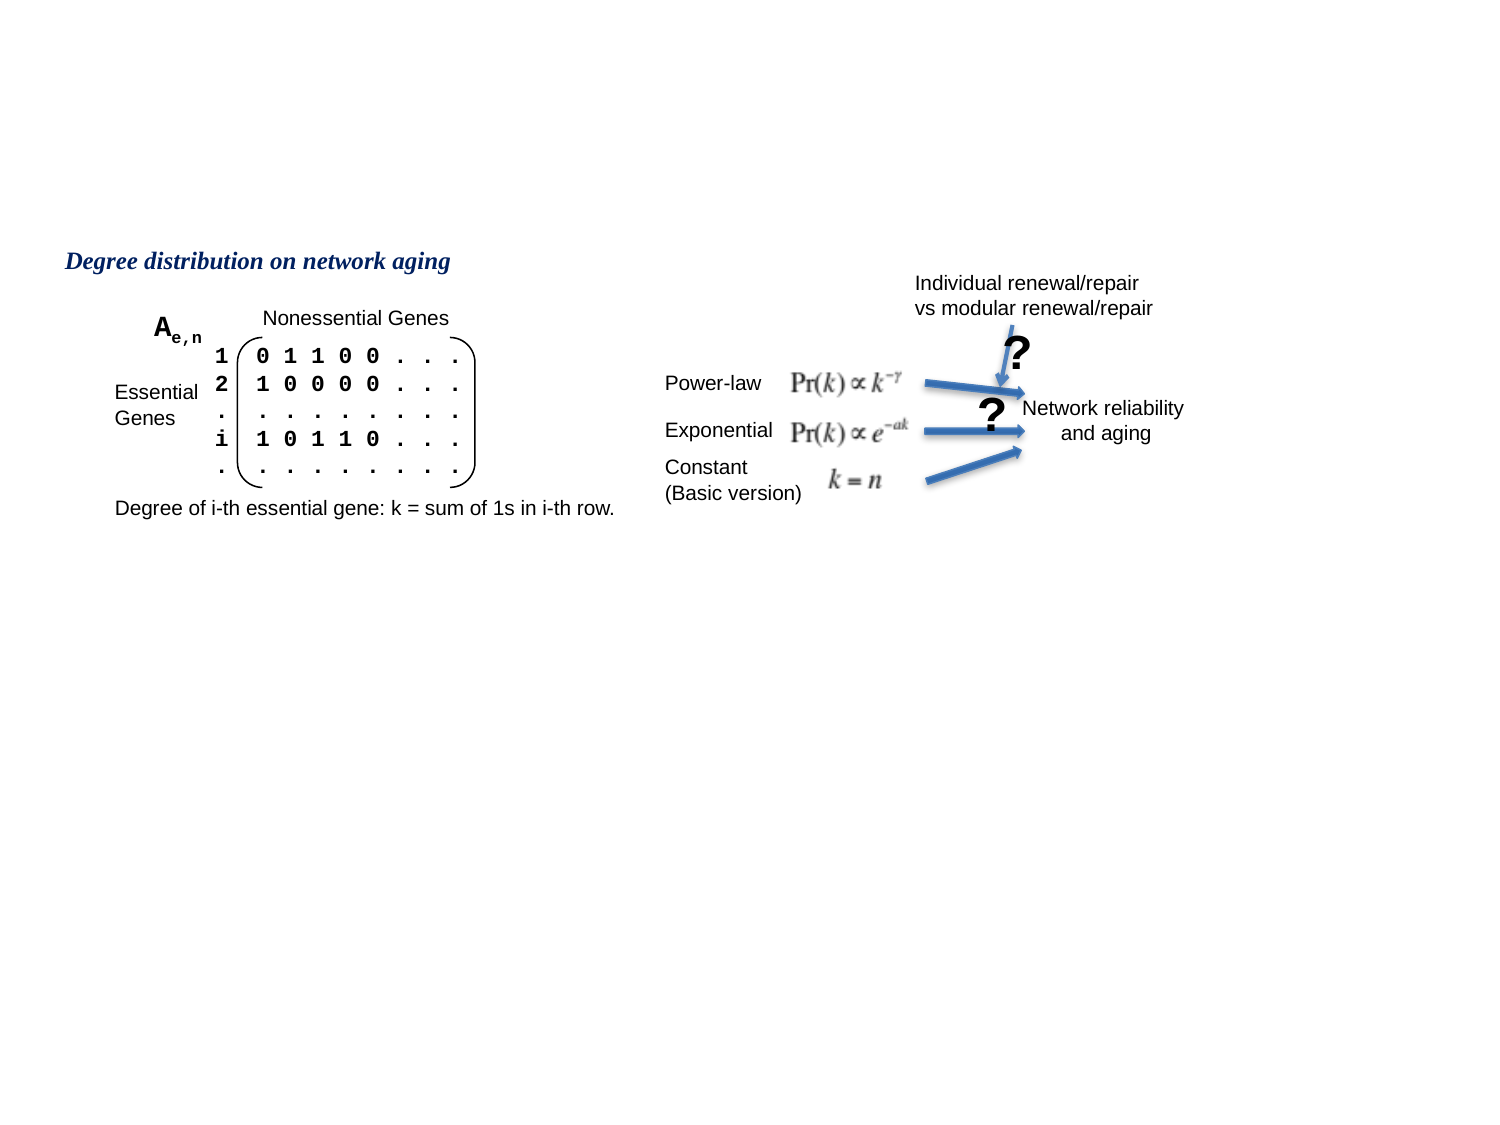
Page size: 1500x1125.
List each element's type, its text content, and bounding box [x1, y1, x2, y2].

text_box Nonessential Genes [247, 297, 475, 333]
text_box Essential Genes [99, 371, 238, 437]
text_box 1 0 1 1 0 0 . . . 2 1 0 0 0 0 . . . . . . . . . . . . i 1 0 1 1 0 . . . . . . . . . . . . [199, 333, 513, 486]
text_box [649, 262, 1213, 513]
text_box Degree distribution on network aging [50, 237, 475, 283]
text_box Degree of i-th essential gene: k = sum of 1s in i-th row. [99, 487, 650, 528]
text_box Ae,n [139, 299, 228, 354]
